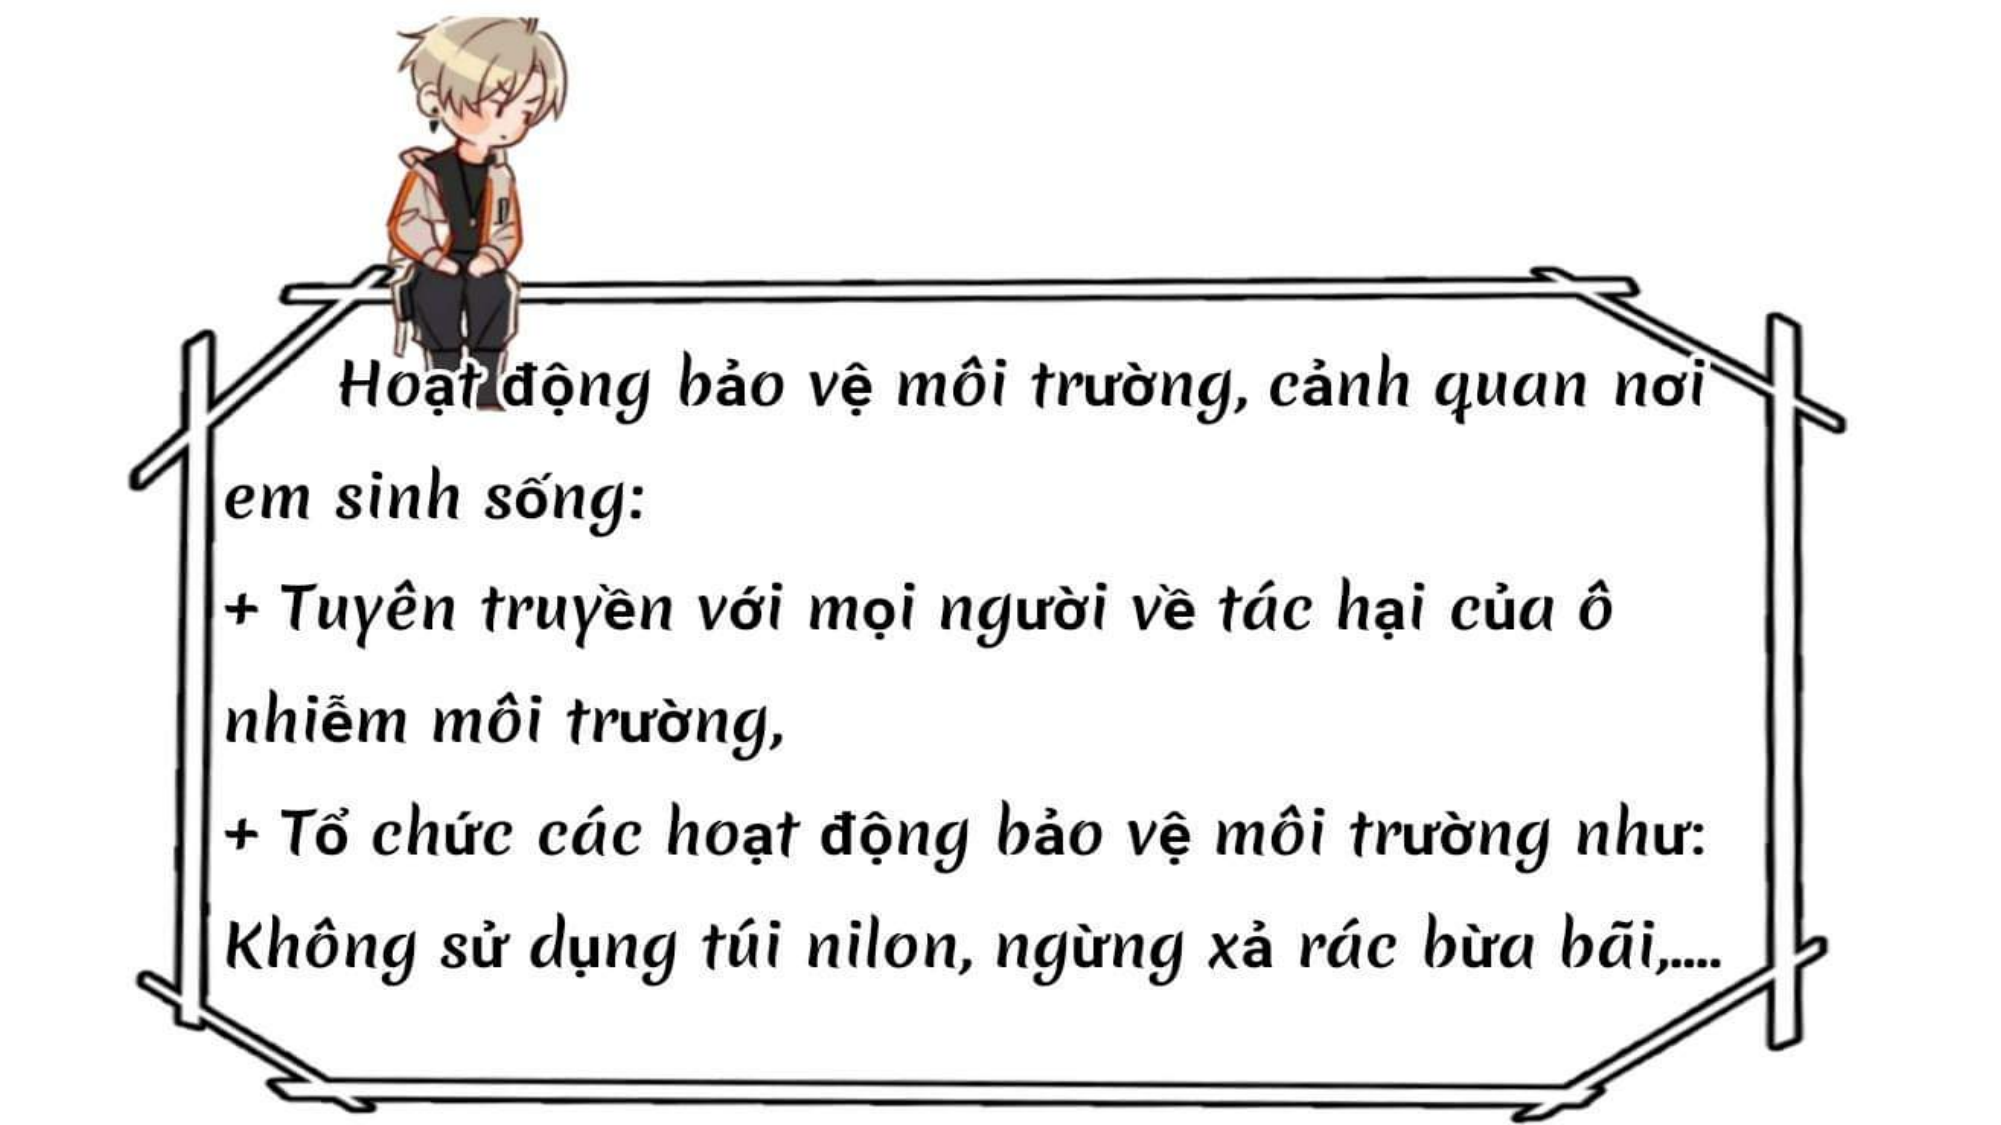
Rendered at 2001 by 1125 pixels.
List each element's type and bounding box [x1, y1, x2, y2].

list [102, 0, 1863, 1125]
